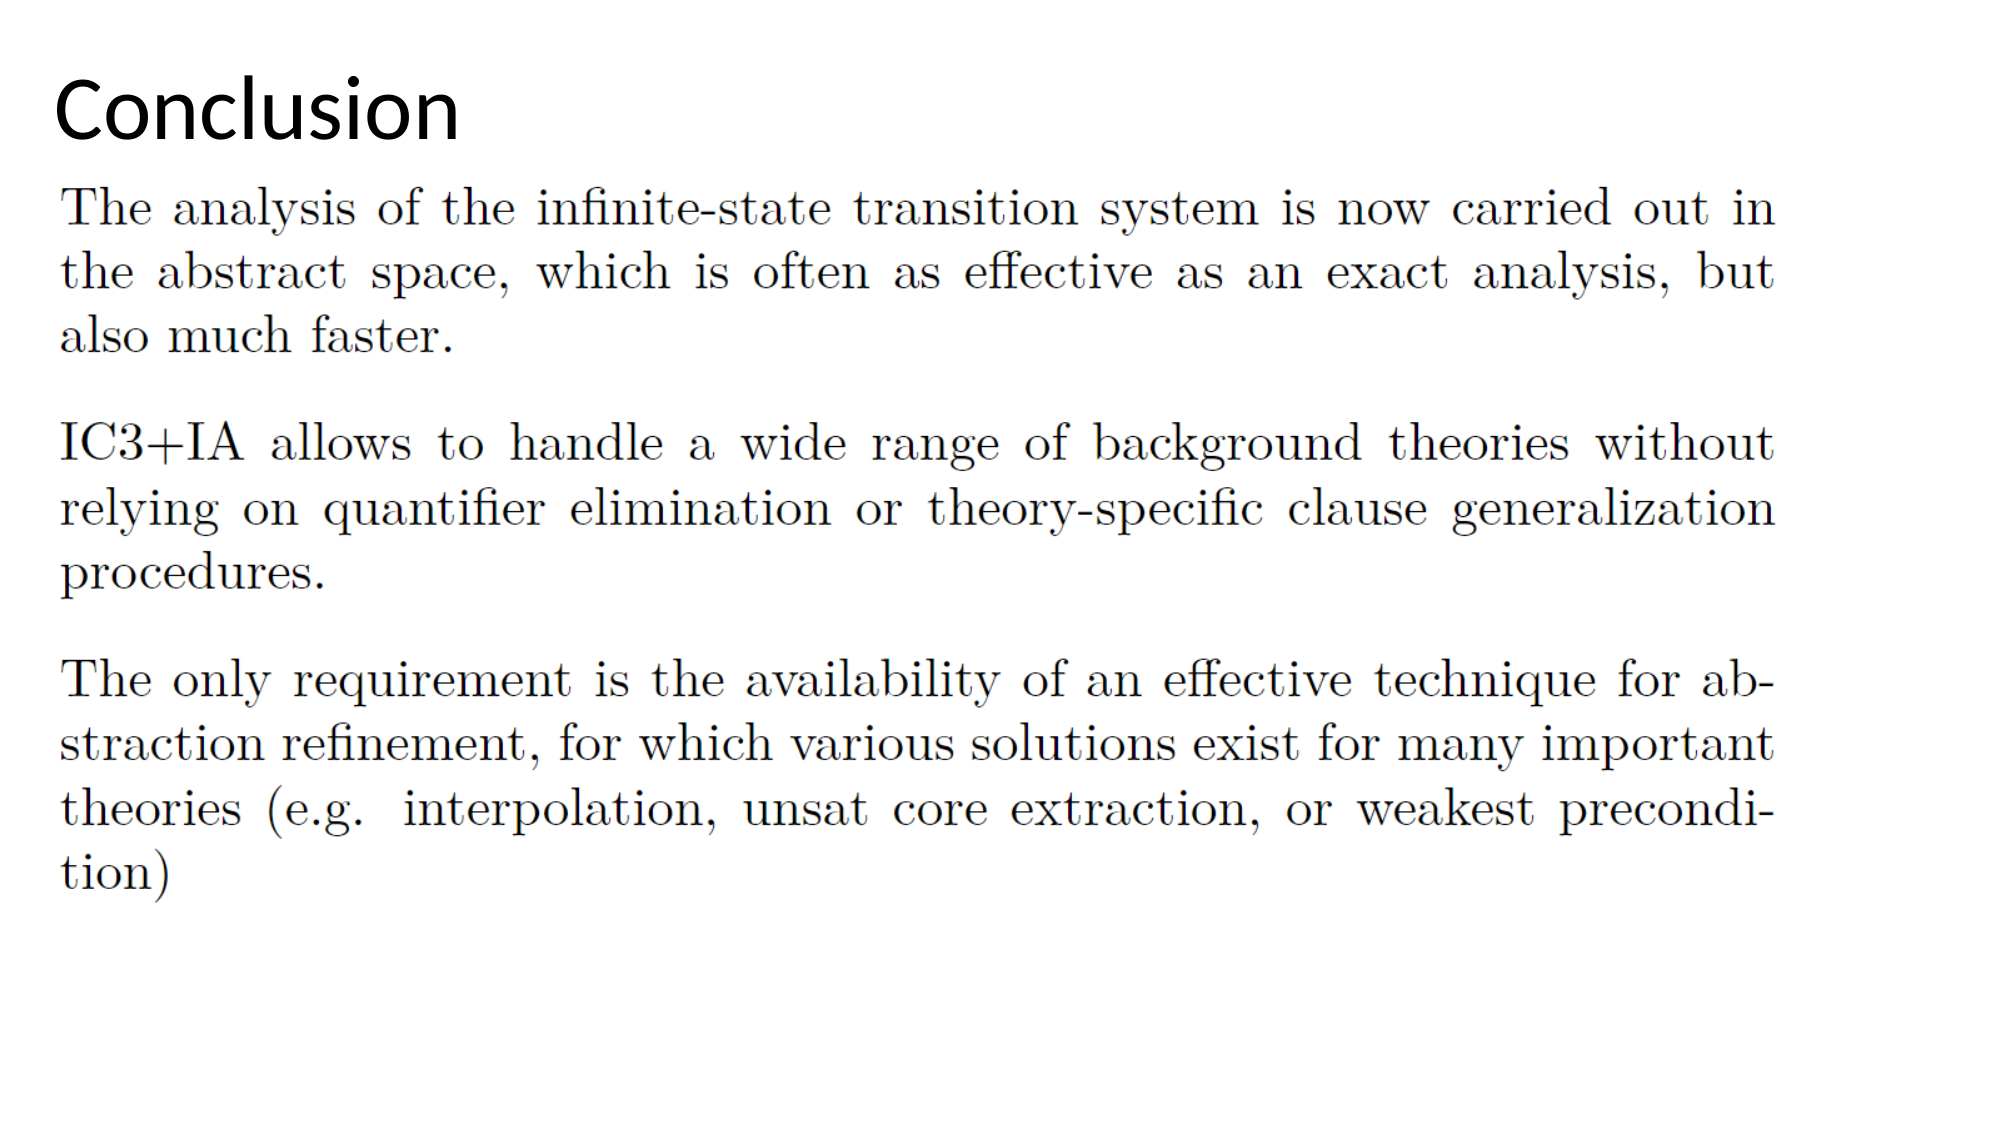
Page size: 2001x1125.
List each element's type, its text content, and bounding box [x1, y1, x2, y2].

title Conclusion [39, 47, 1618, 172]
picture [39, 172, 1801, 904]
